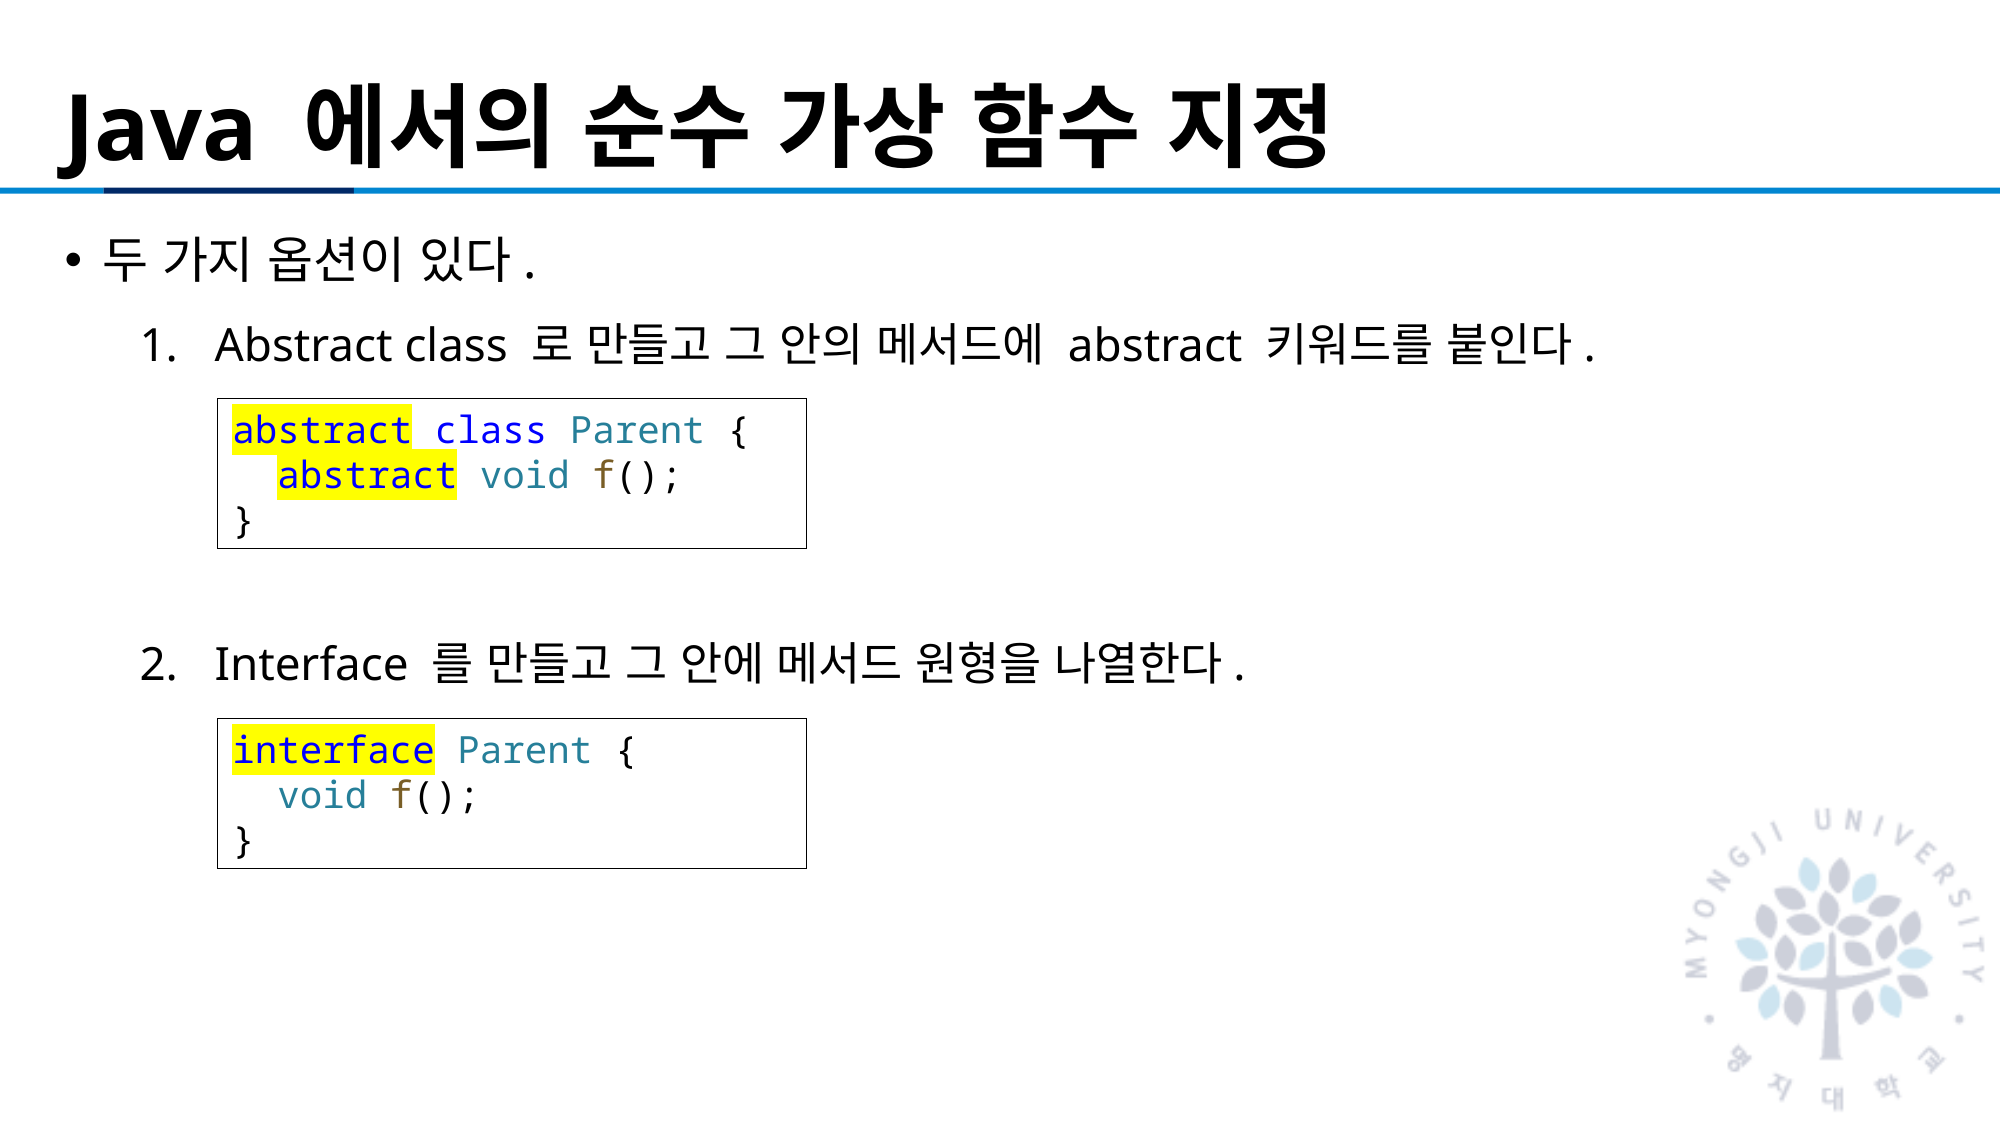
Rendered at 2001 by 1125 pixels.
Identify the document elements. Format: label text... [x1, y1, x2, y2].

text_box abstract class Parent { abstract void f(); } [217, 398, 807, 549]
title Java 에서의 순수 가상 함수 지정 [49, 59, 1945, 188]
text_box interface Parent { void f(); } [217, 718, 807, 869]
list 두 가지 옵션이 있다. Abstract class 로 만들고 그 안의 메서드에 abstract 키워드를 붙인다. Interface 를 만들고 그 안에 메서드 원형을 나열한다. [49, 203, 1945, 1088]
